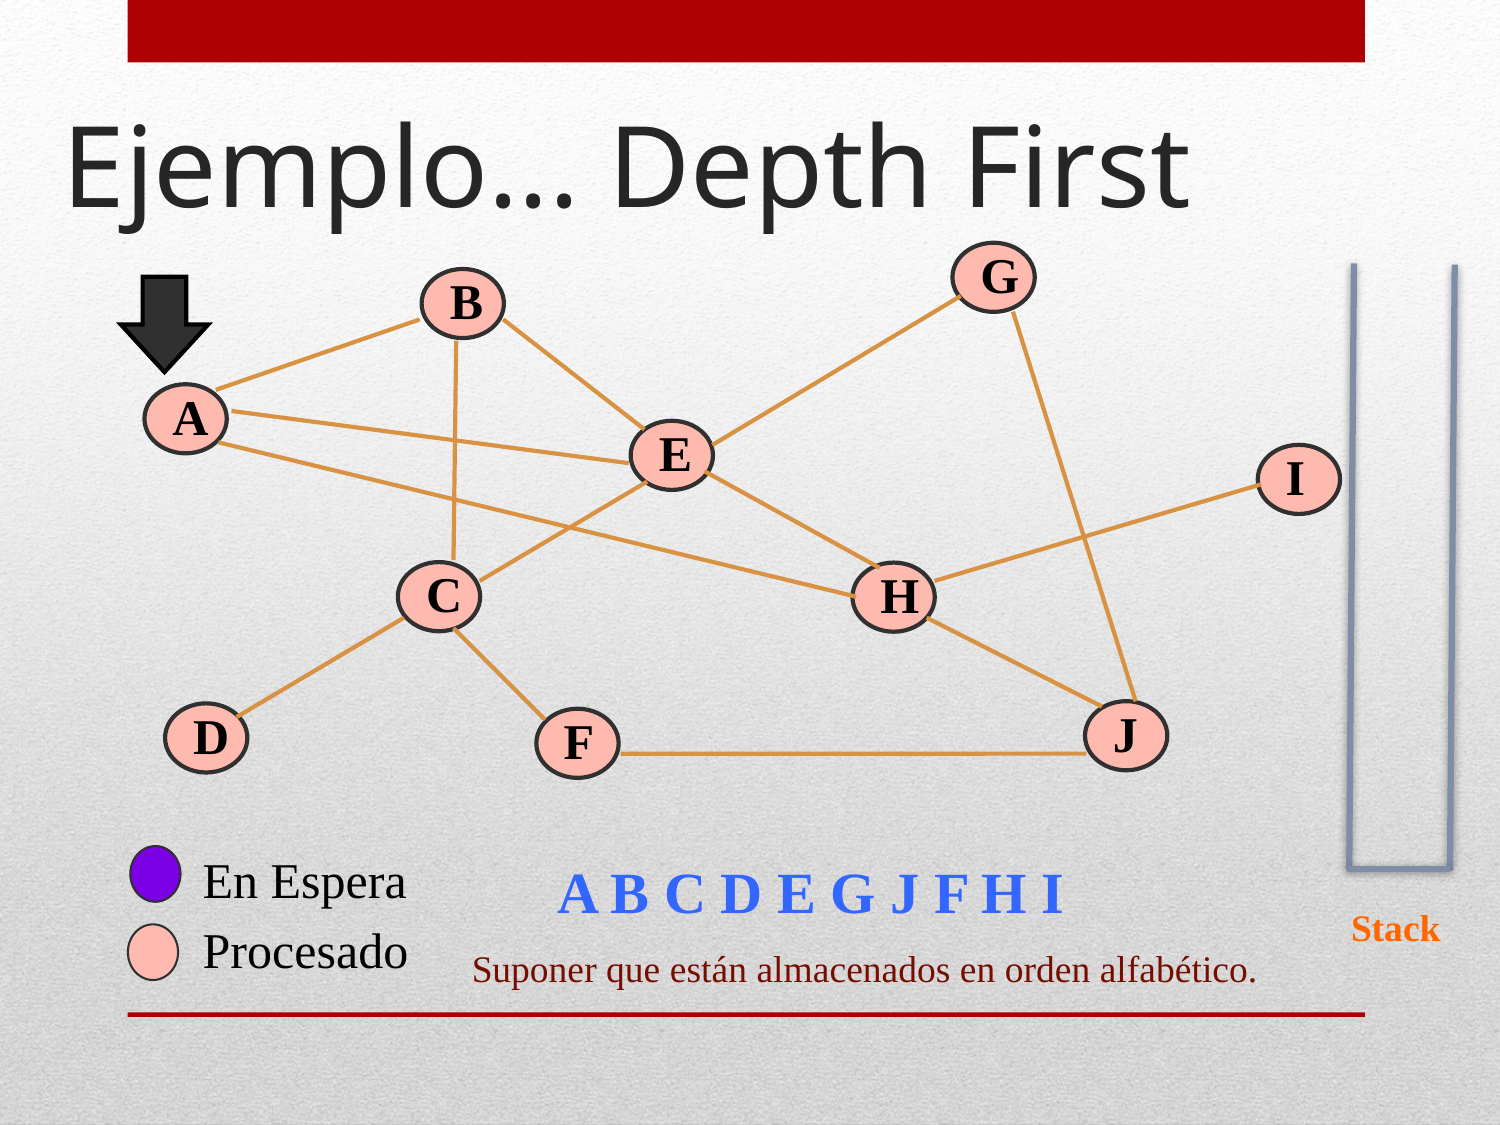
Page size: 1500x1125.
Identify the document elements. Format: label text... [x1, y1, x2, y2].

text_box Stack [1344, 896, 1462, 957]
title Ejemplo... Depth First [47, 50, 1437, 238]
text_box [1346, 262, 1459, 872]
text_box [119, 235, 1341, 999]
